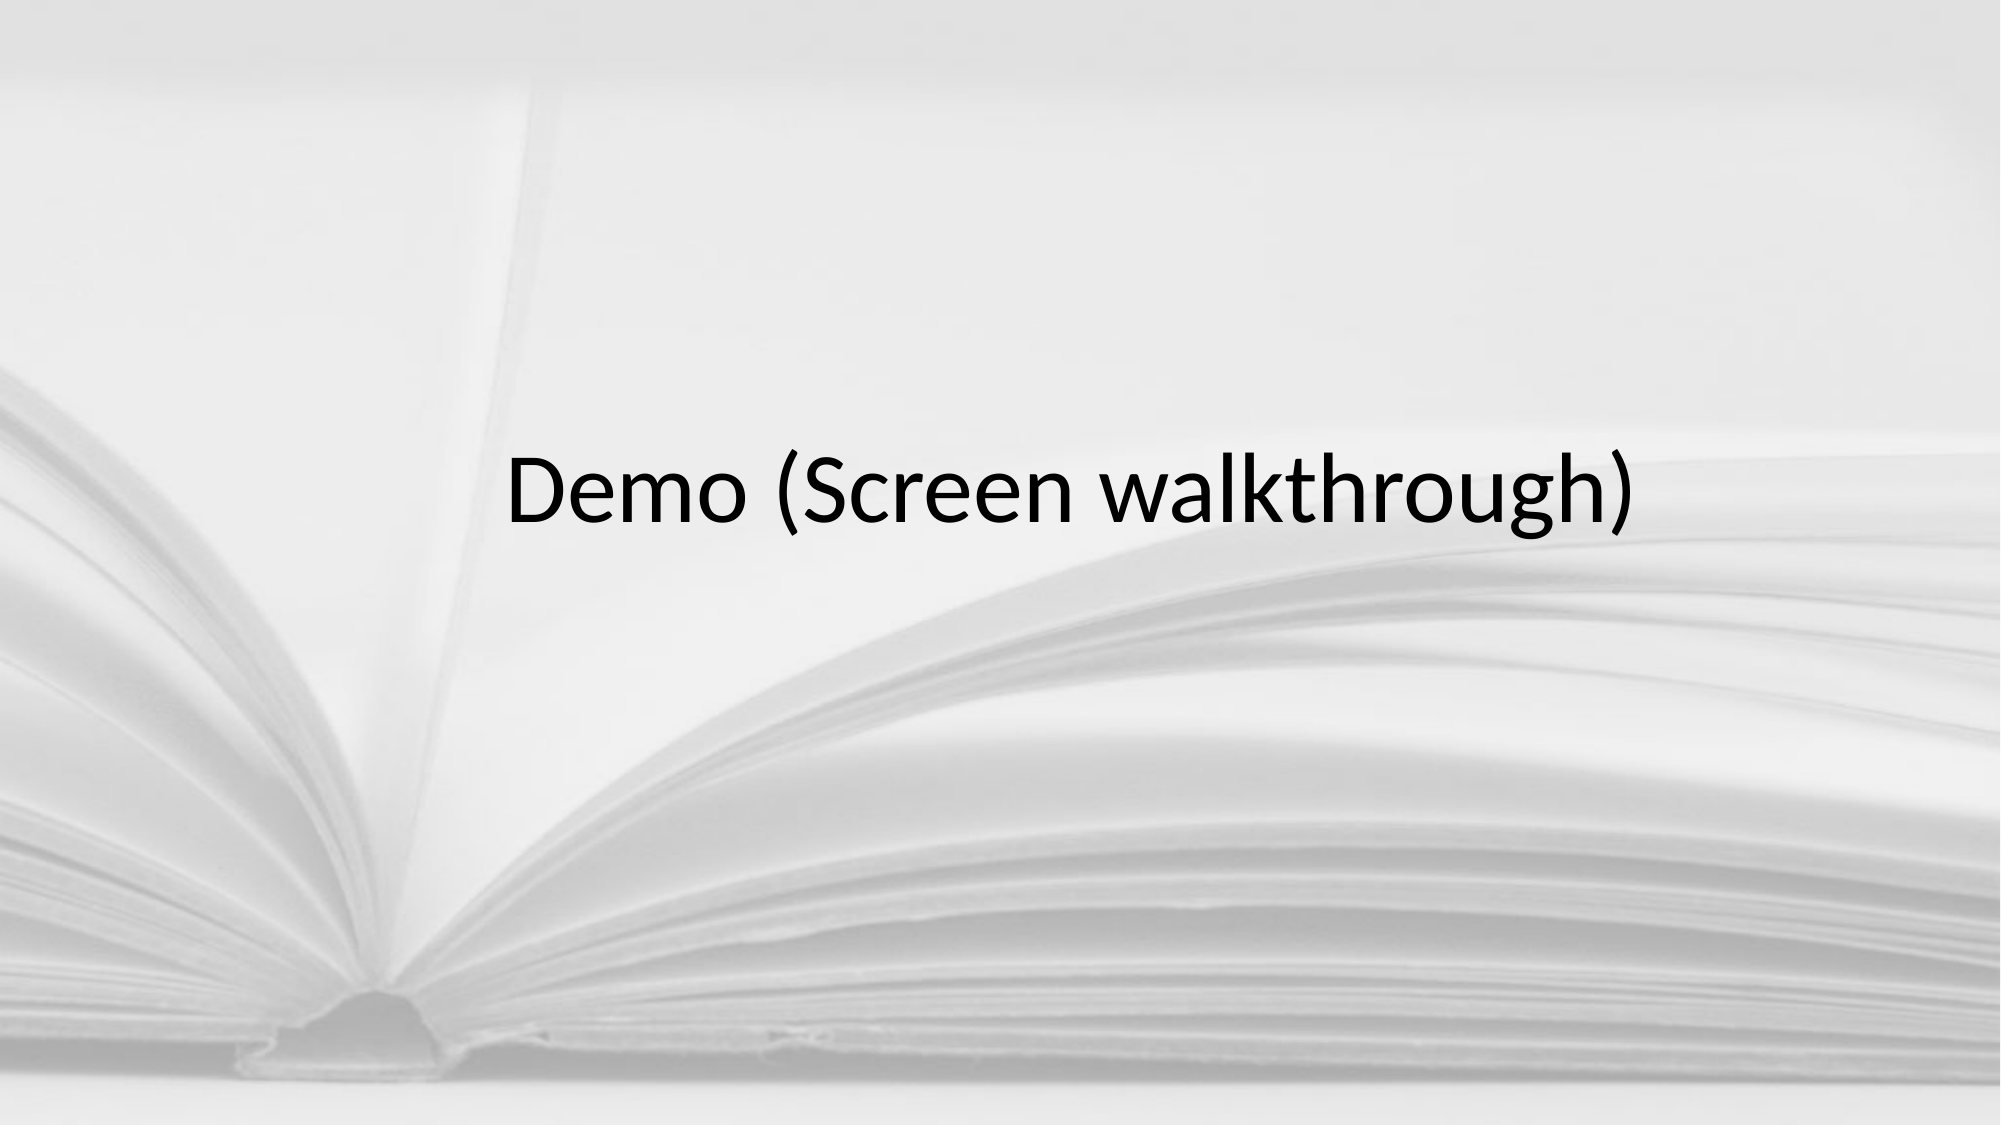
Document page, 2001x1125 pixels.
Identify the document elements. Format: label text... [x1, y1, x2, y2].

picture [0, 0, 2001, 1125]
text_box Demo (Screen walkthrough) [490, 355, 1787, 671]
